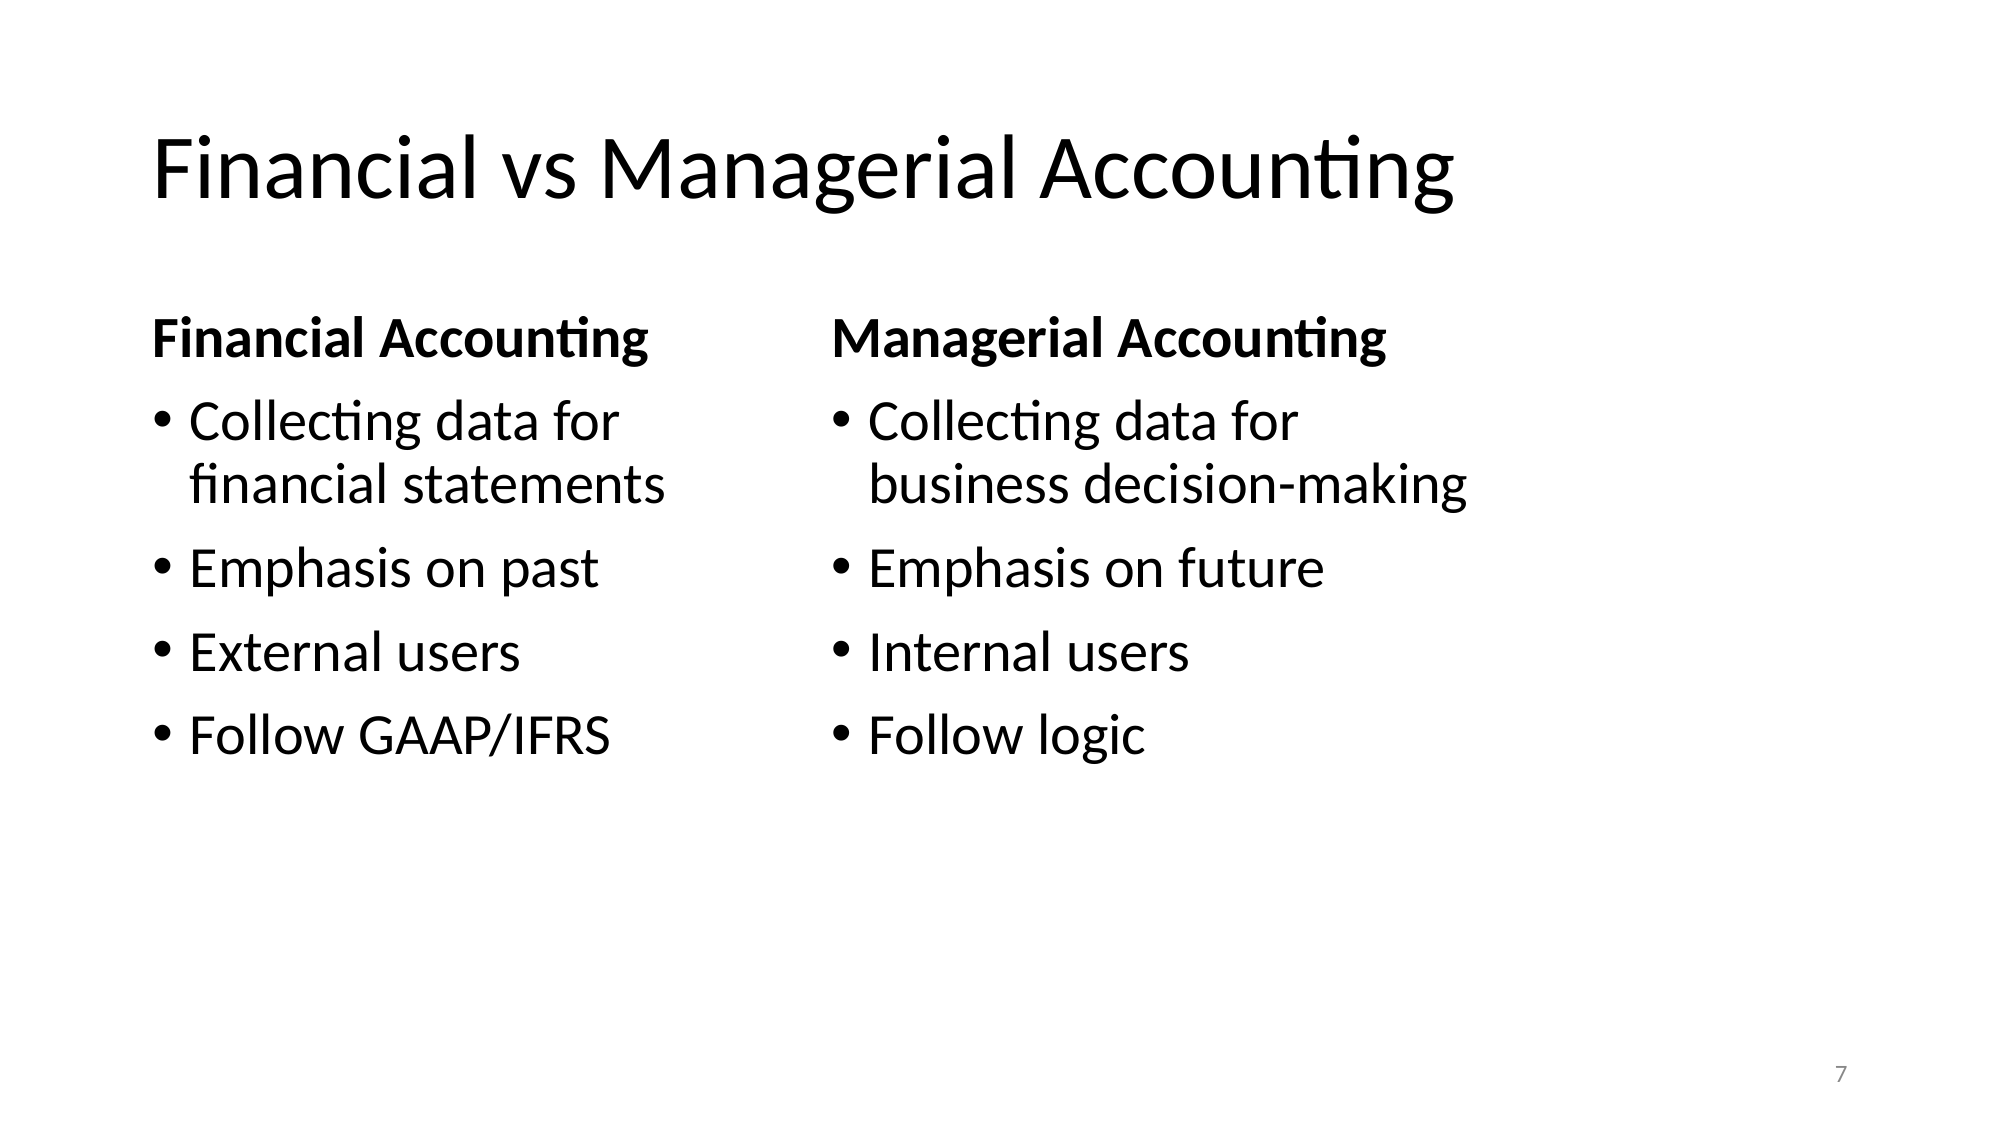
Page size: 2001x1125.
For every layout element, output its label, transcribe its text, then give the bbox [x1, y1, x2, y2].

slide_number ‹#› [1412, 1042, 1863, 1103]
list Financial Accounting Collecting data for financial statements Emphasis on past External users Follow GAAP/IFRS [137, 299, 816, 1014]
title Financial vs Managerial Accounting [137, 59, 1863, 278]
text_box Managerial Accounting Collecting data for business decision-making Emphasis on future Internal users Follow logic [816, 299, 1495, 1014]
